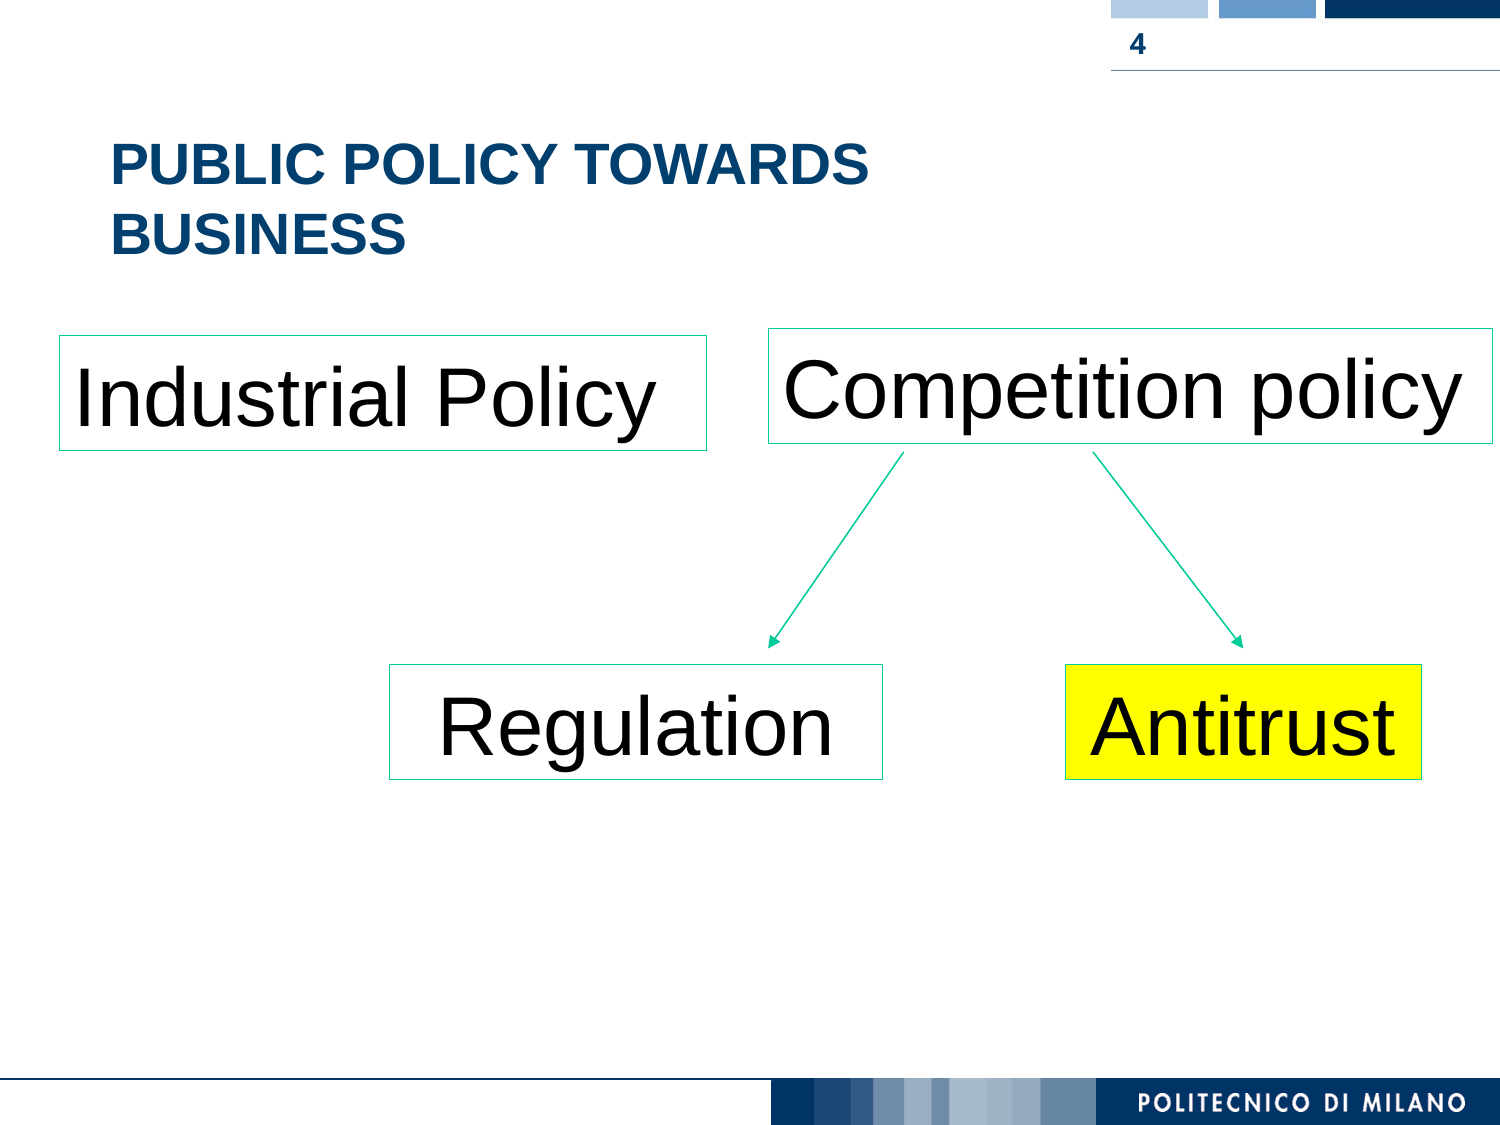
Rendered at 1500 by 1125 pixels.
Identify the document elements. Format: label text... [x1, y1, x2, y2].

picture [1103, 0, 1500, 74]
title Public Policy towards business [109, 126, 1086, 265]
picture [0, 1074, 1500, 1125]
slide_number 4 [1084, 24, 1324, 61]
text_box Industrial Policy [59, 335, 707, 451]
text_box Regulation [389, 664, 883, 780]
text_box Competition policy [768, 328, 1493, 444]
text_box Antitrust [1065, 664, 1422, 780]
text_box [767, 451, 904, 649]
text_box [1092, 451, 1244, 649]
